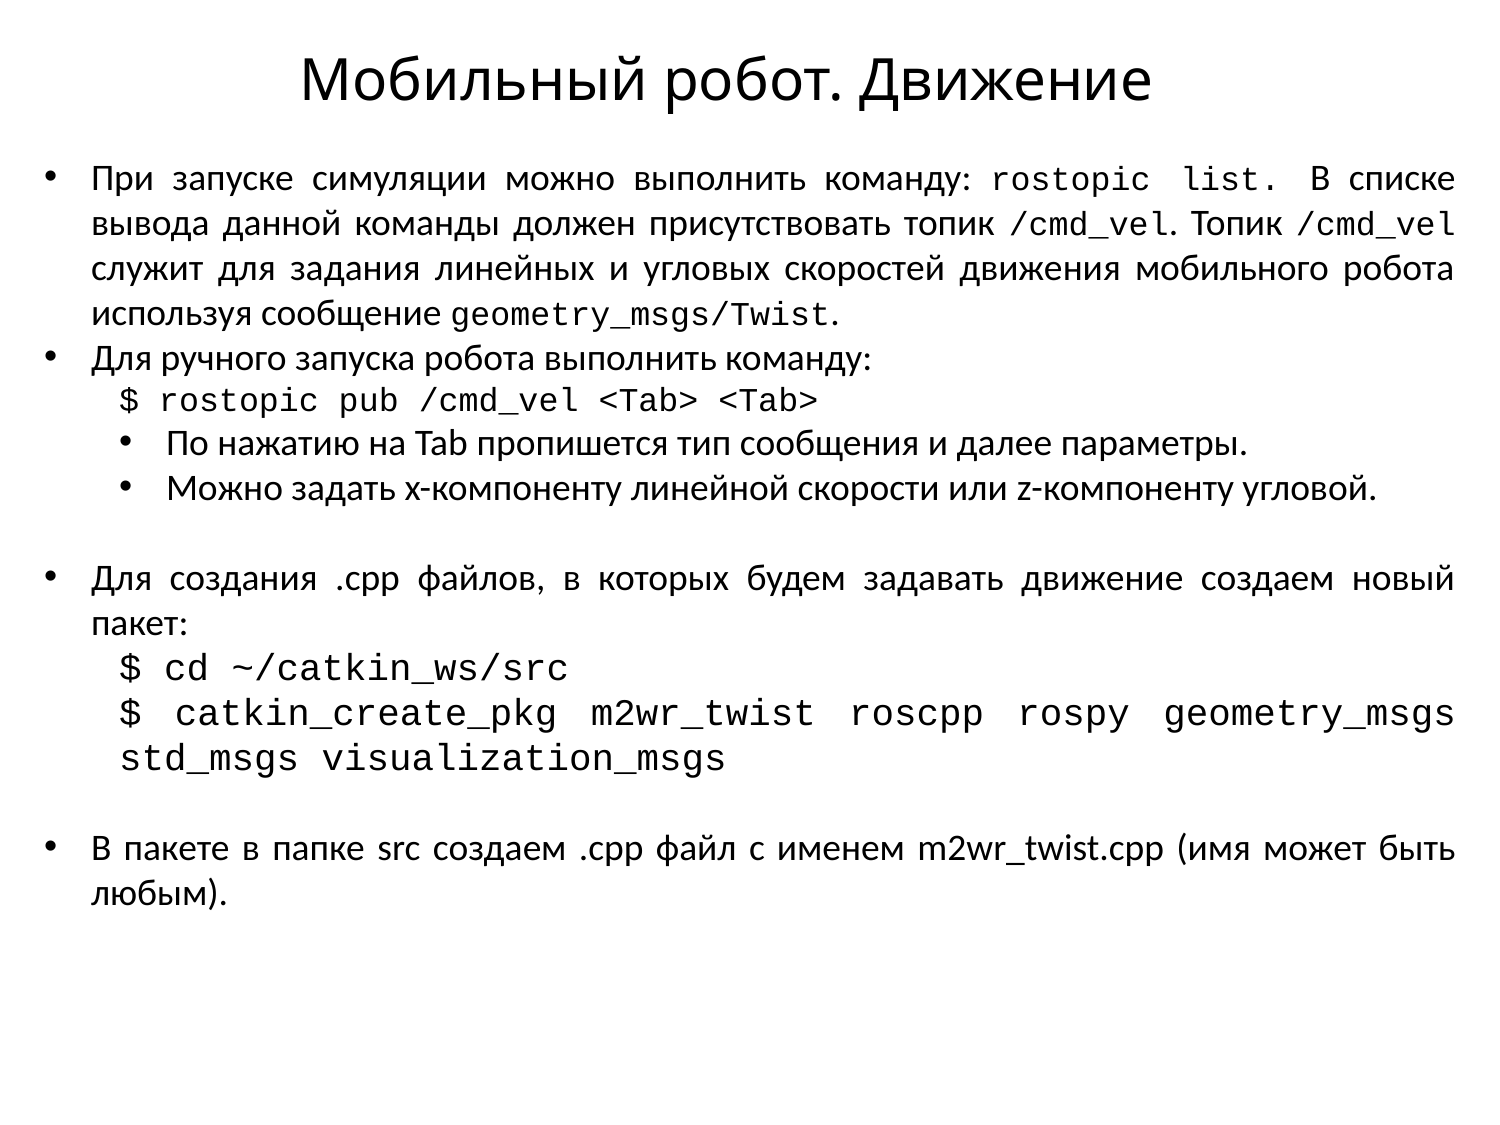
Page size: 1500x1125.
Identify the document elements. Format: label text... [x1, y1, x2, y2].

text_box При запуске симуляции можно выполнить команду: rostopic list. В списке вывода данной команды должен присутствовать топик /cmd_vel. Топик /cmd_vel служит для задания линейных и угловых скоростей движения мобильного робота используя сообщение geometry_msgs/Twist. Для ручного запуска робота выполнить команду: $ rostopic pub /cmd_vel <Tab> <Tab> По нажатию на Tab пропишется тип сообщения и далее параметры. Можно задать x-компоненту линейной скорости или z-компоненту угловой. Для создания .cpp файлов, в которых будем задавать движение создаем новый пакет: $ cd ~/catkin_ws/src $ catkin_create_pkg m2wr_twist roscpp rospy geometry_msgs std_msgs visualization_msgs В пакете в папке src создаем .cpp файл с именем m2wr_twist.cpp (имя может быть любым). [29, 145, 1471, 921]
title Мобильный робот. Движение [58, 35, 1395, 129]
